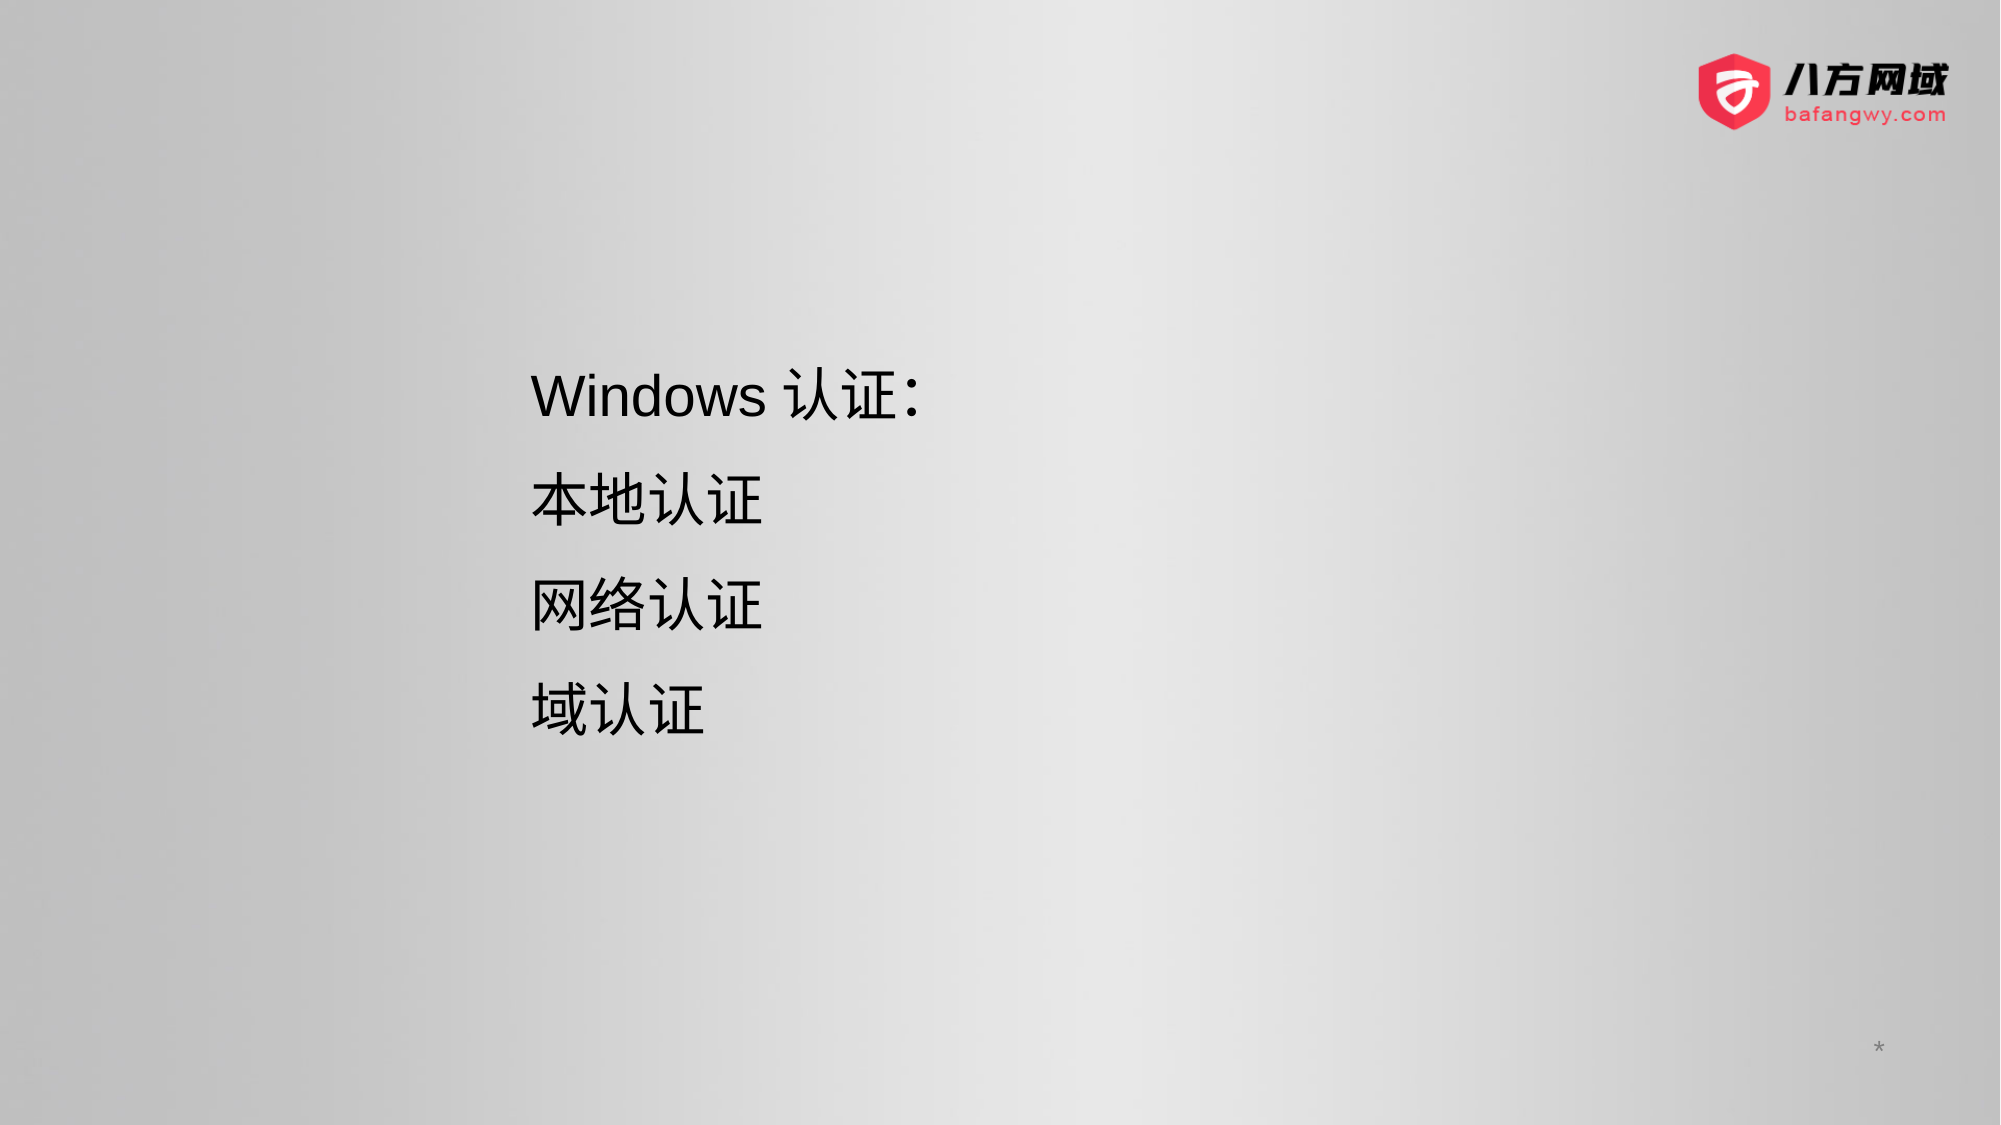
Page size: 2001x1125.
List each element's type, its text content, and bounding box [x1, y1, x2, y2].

slide_number * [1433, 1024, 1901, 1103]
text_box Windows认证： 本地认证 网络认证 域认证 [515, 316, 1518, 856]
picture [0, 0, 2001, 1125]
